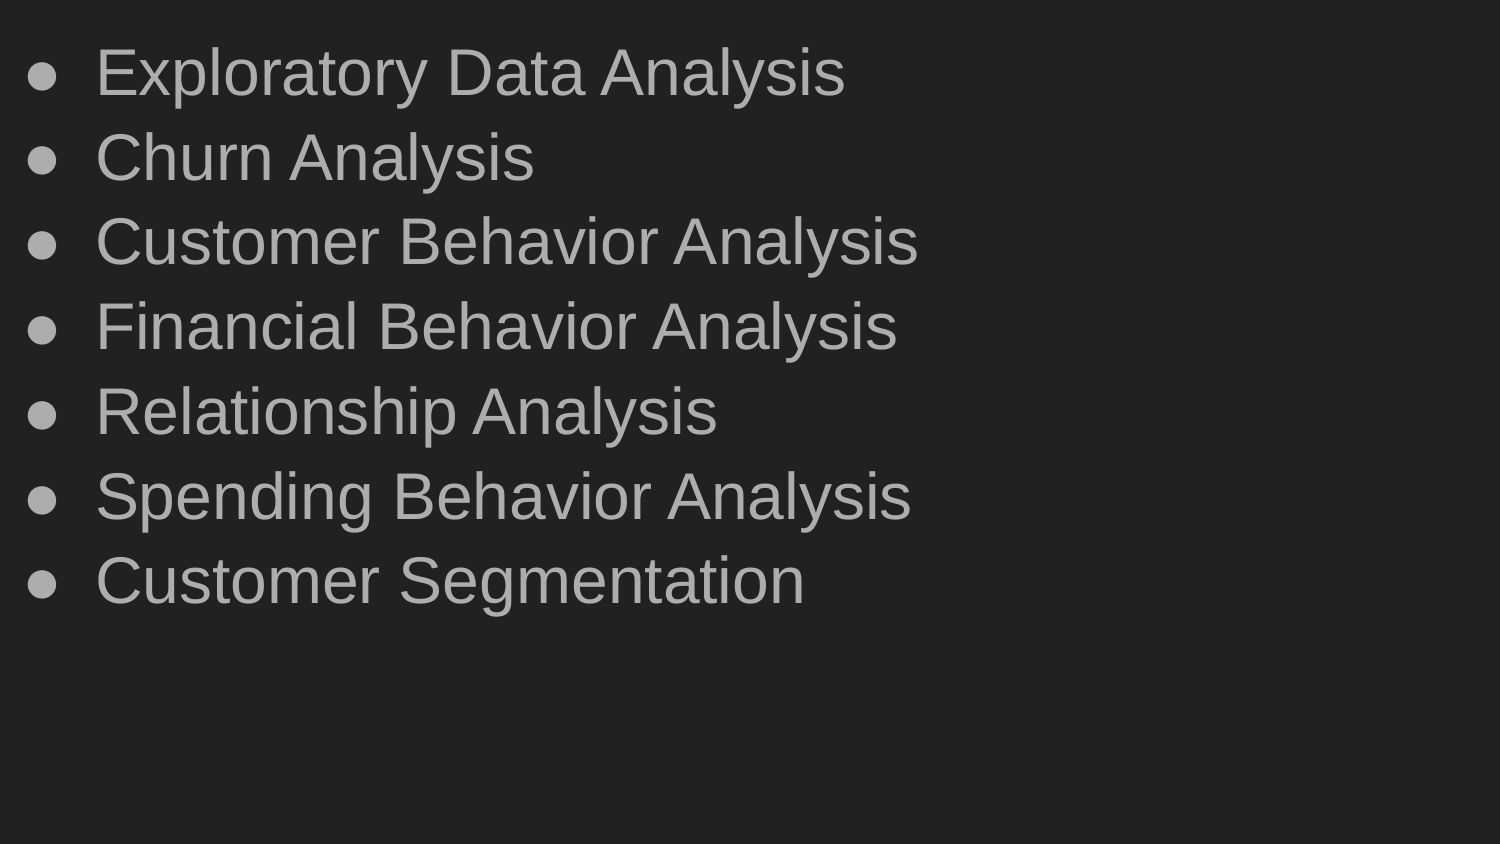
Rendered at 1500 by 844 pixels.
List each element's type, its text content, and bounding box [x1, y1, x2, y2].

title Exploratory Data Analysis Churn Analysis Customer Behavior Analysis Financial Behavior Analysis Relationship Analysis Spending Behavior Analysis Customer Segmentation [0, 9, 1500, 844]
